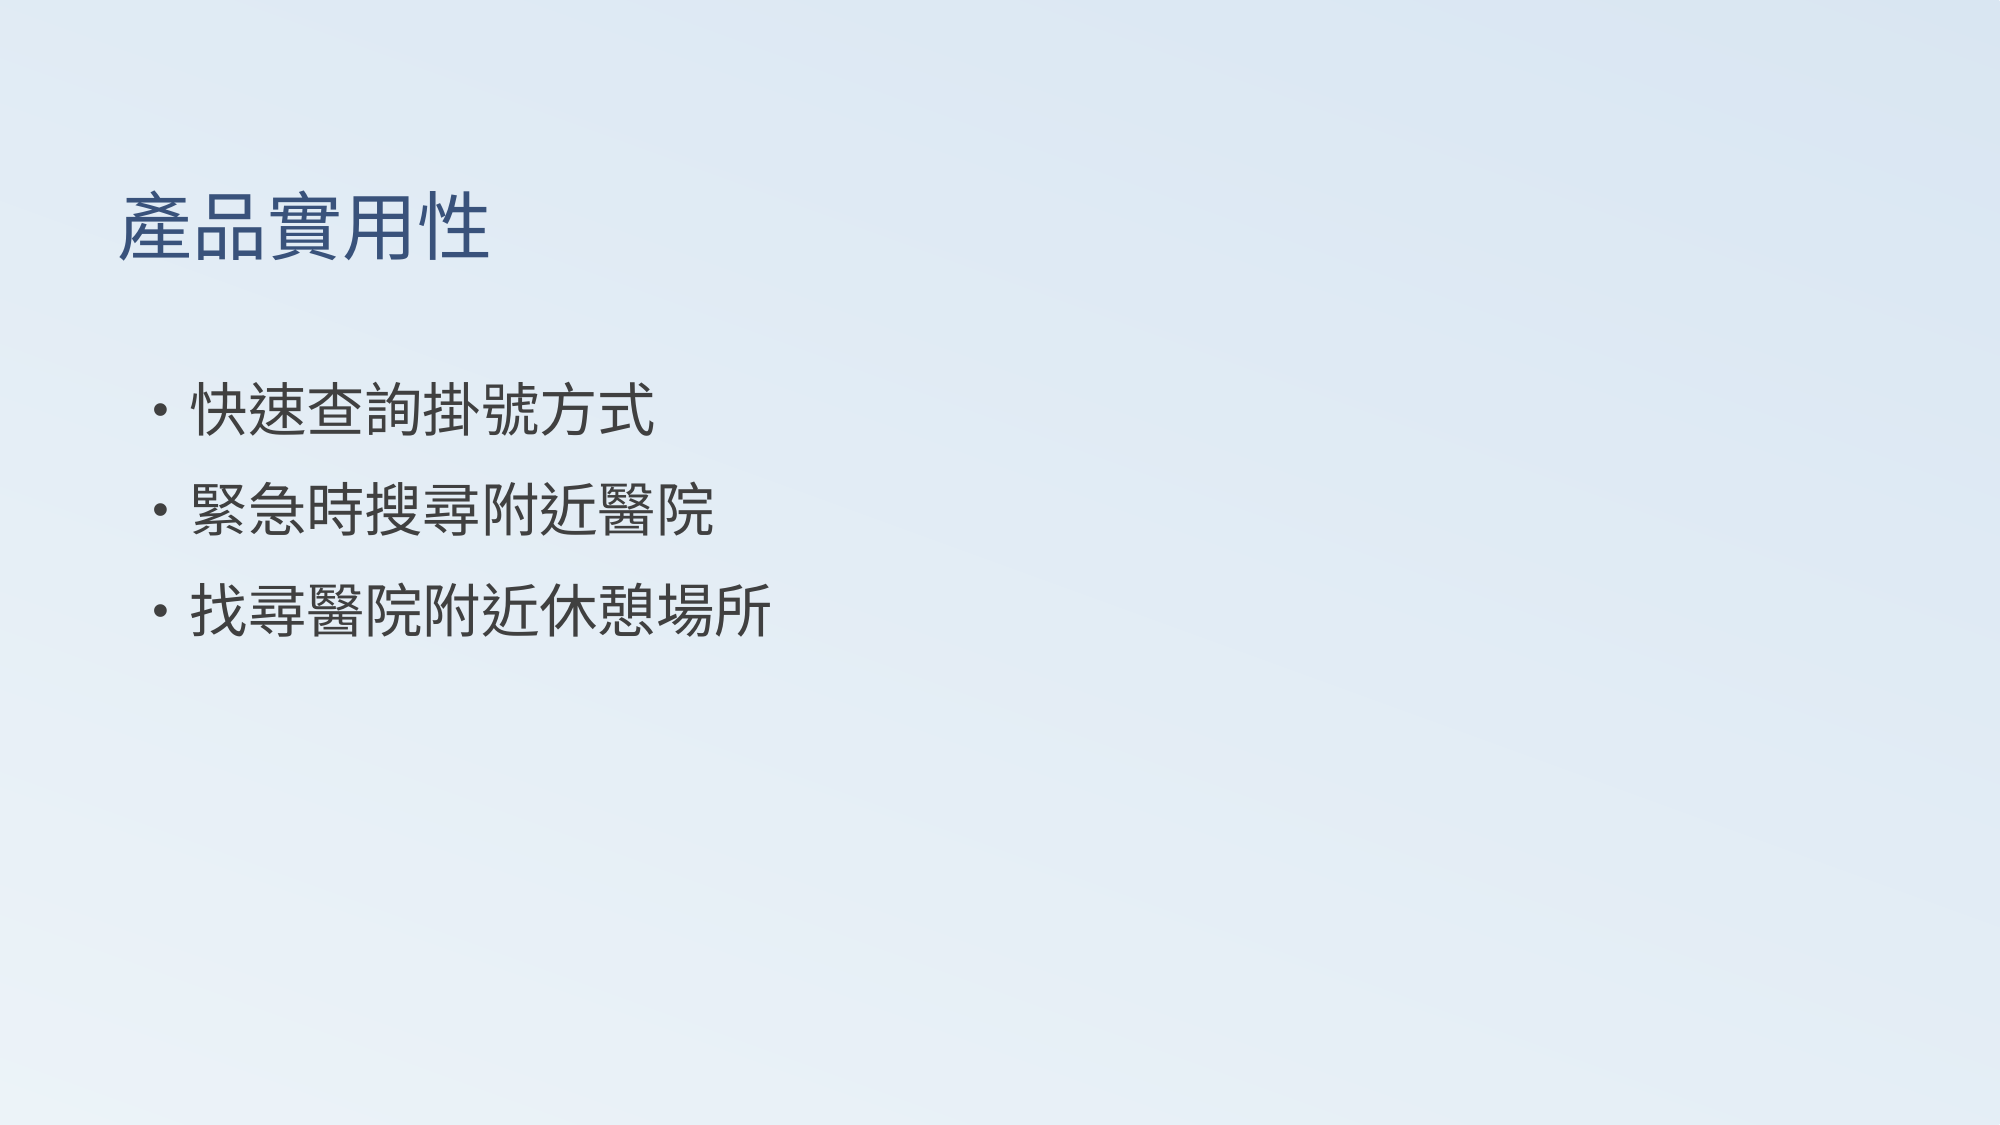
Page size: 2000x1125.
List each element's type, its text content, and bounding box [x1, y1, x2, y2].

list 快速查詢掛號方式 緊急時搜尋附近醫院 找尋醫院附近休憩場所 [137, 373, 1825, 741]
title 產品實用性 [101, 101, 1902, 277]
